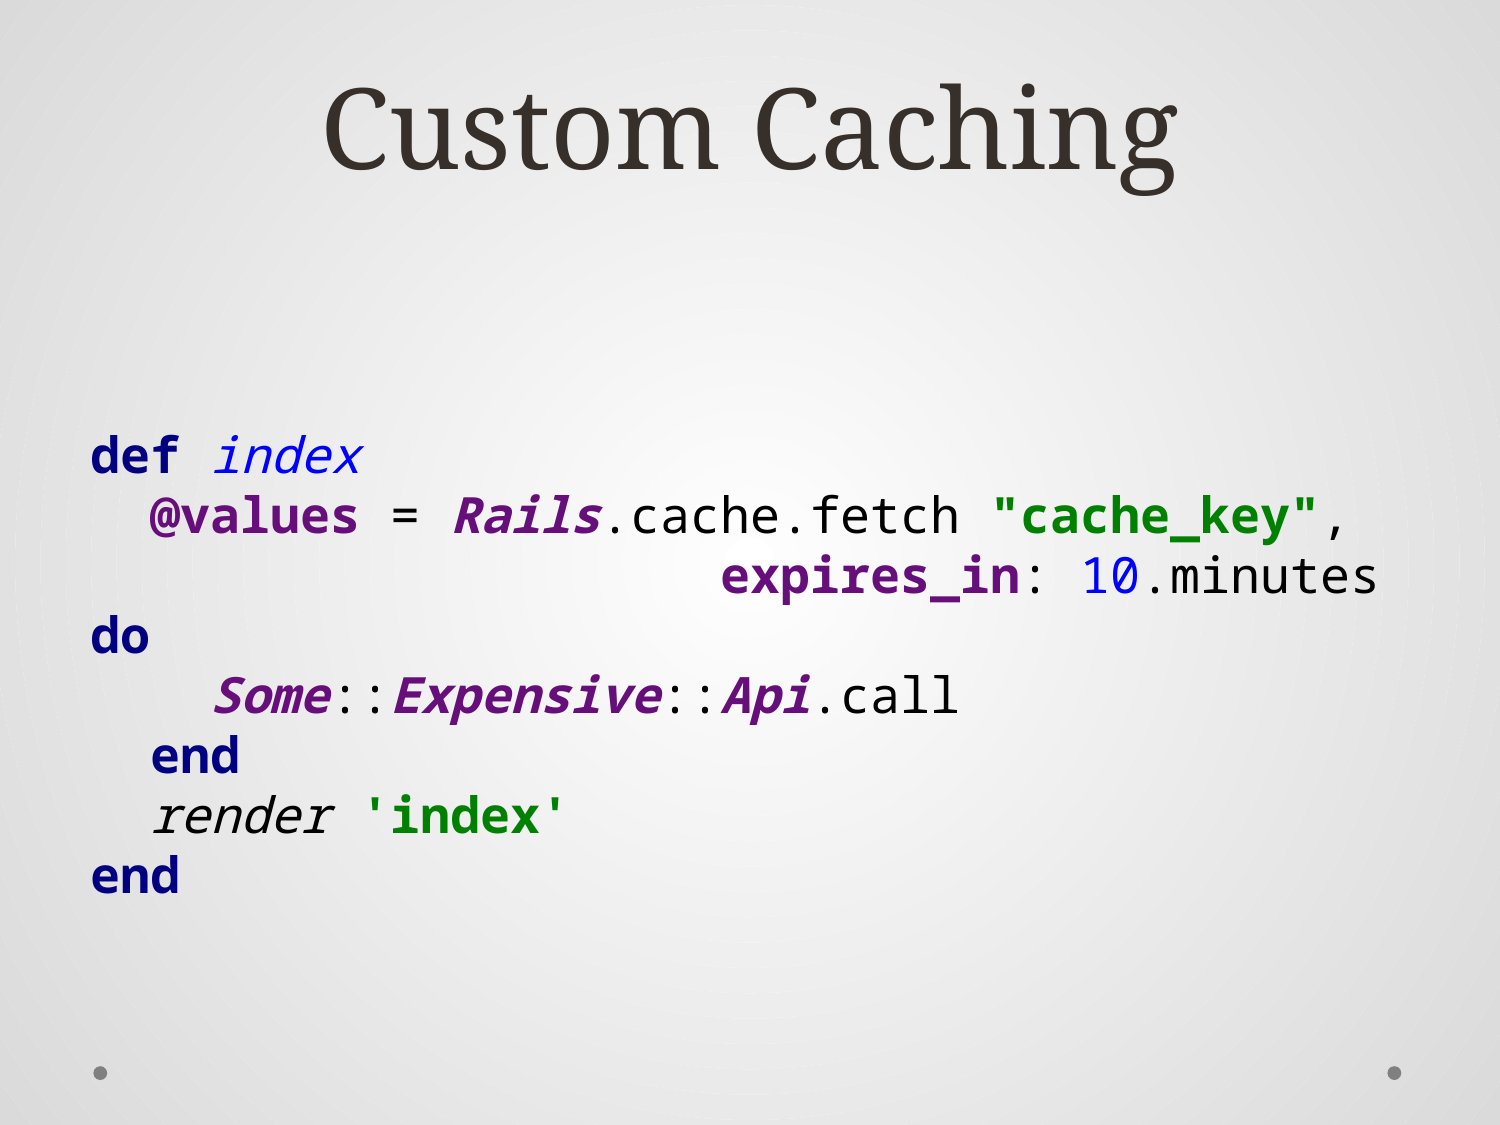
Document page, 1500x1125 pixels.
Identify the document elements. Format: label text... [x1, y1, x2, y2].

title Custom Caching [75, 0, 1425, 262]
list def index @values = Rails.cache.fetch "cache_key", expires_in: 10.minutes do Some::Expensive::Api.call end render 'index' end [75, 262, 1425, 1005]
